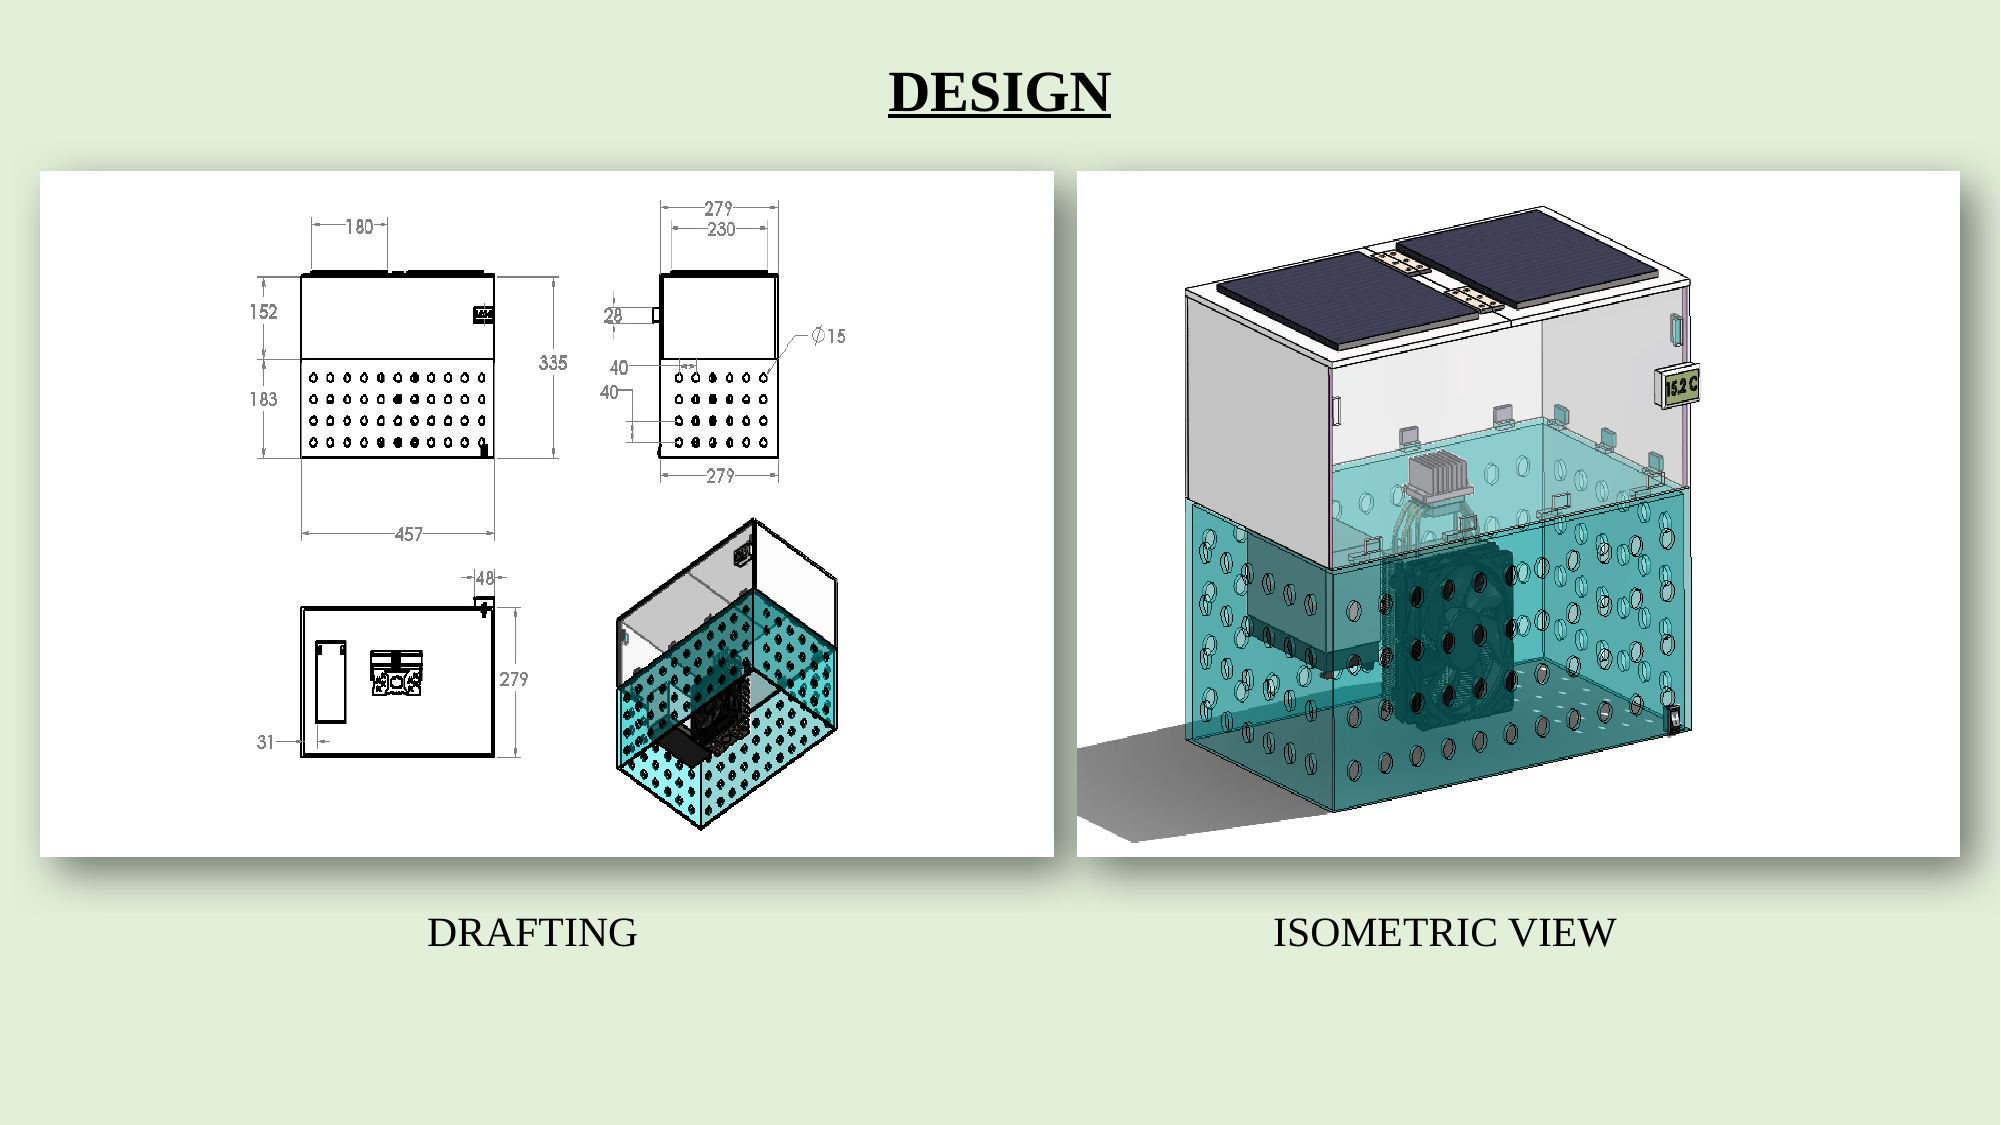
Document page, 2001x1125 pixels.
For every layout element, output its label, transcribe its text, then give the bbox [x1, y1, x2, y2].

text_box DRAFTING [87, 887, 978, 978]
title DESIGN [137, 38, 1863, 158]
picture [40, 171, 1054, 857]
text_box ISOMETRIC VIEW [999, 887, 1891, 978]
picture [1076, 171, 1960, 857]
